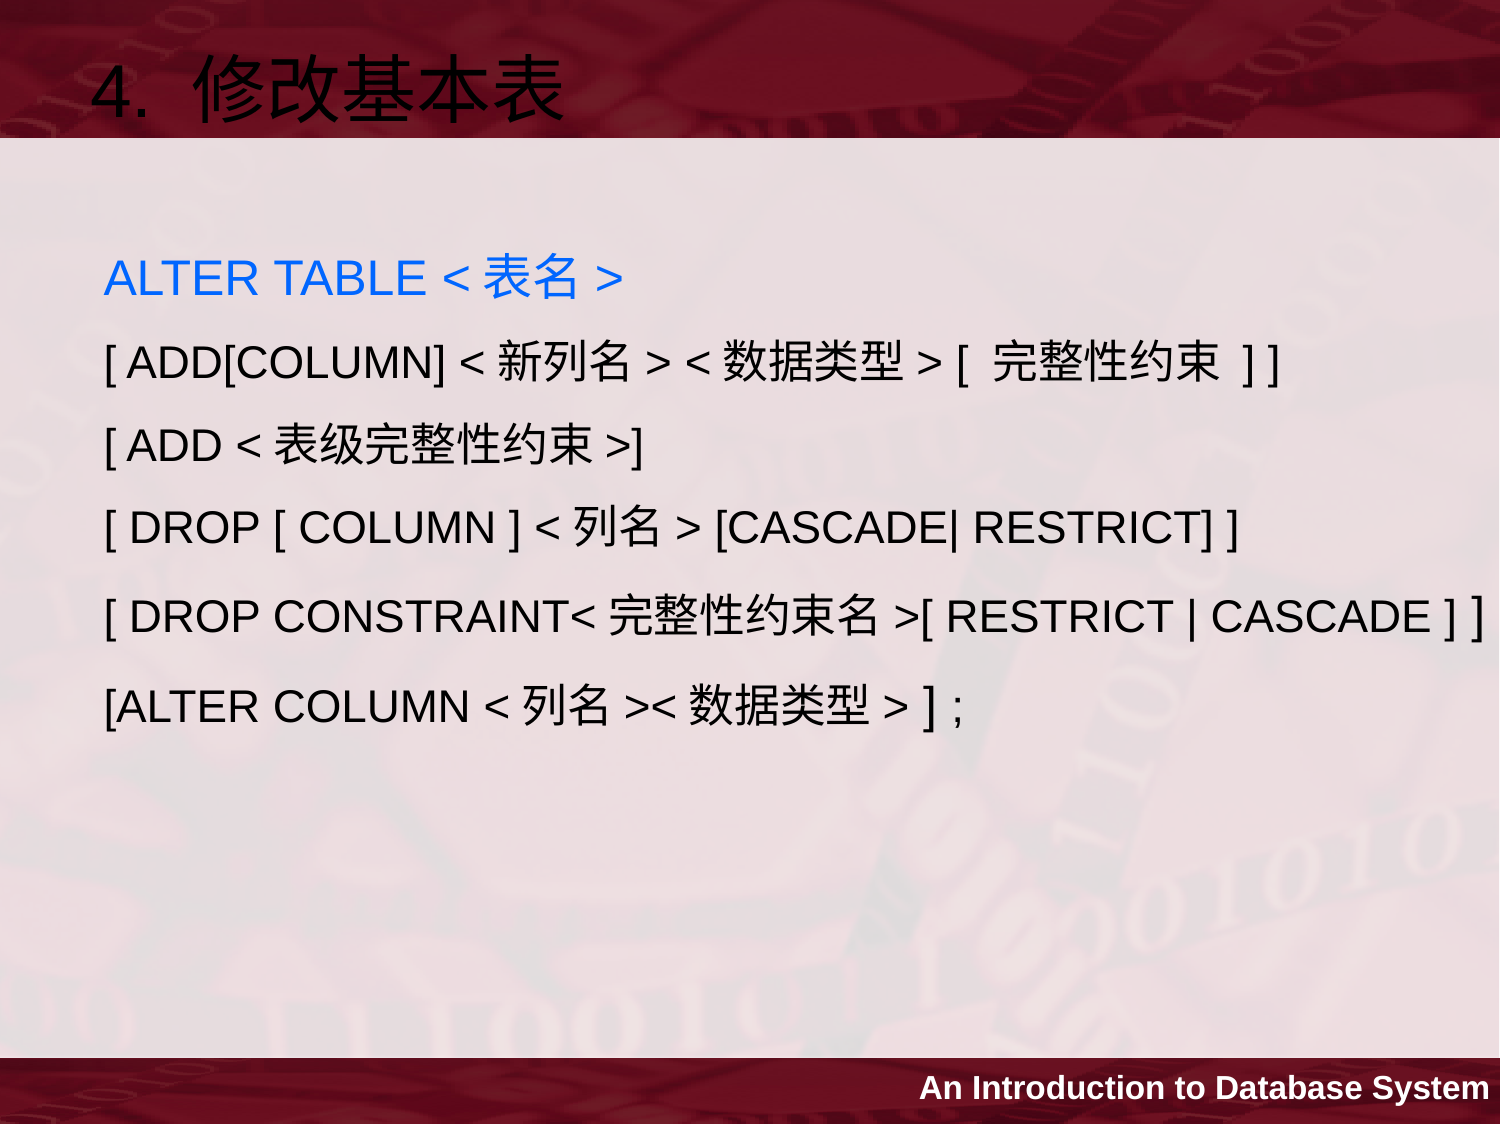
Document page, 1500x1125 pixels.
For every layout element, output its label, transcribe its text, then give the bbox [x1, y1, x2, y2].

picture [0, 0, 1500, 1124]
list ALTER TABLE <表名> [ ADD[COLUMN] <新列名> <数据类型> [ 完整性约束 ] ] [ ADD <表级完整性约束>] [ DROP [ COLUMN ] <列名> [CASCADE| RESTRICT] ] [ DROP CONSTRAINT<完整性约束名>[ RESTRICT | CASCADE ] ] [ALTER COLUMN <列名><数据类型> ] ; [88, 208, 1500, 858]
title 4. 修改基本表 [75, 0, 1425, 181]
